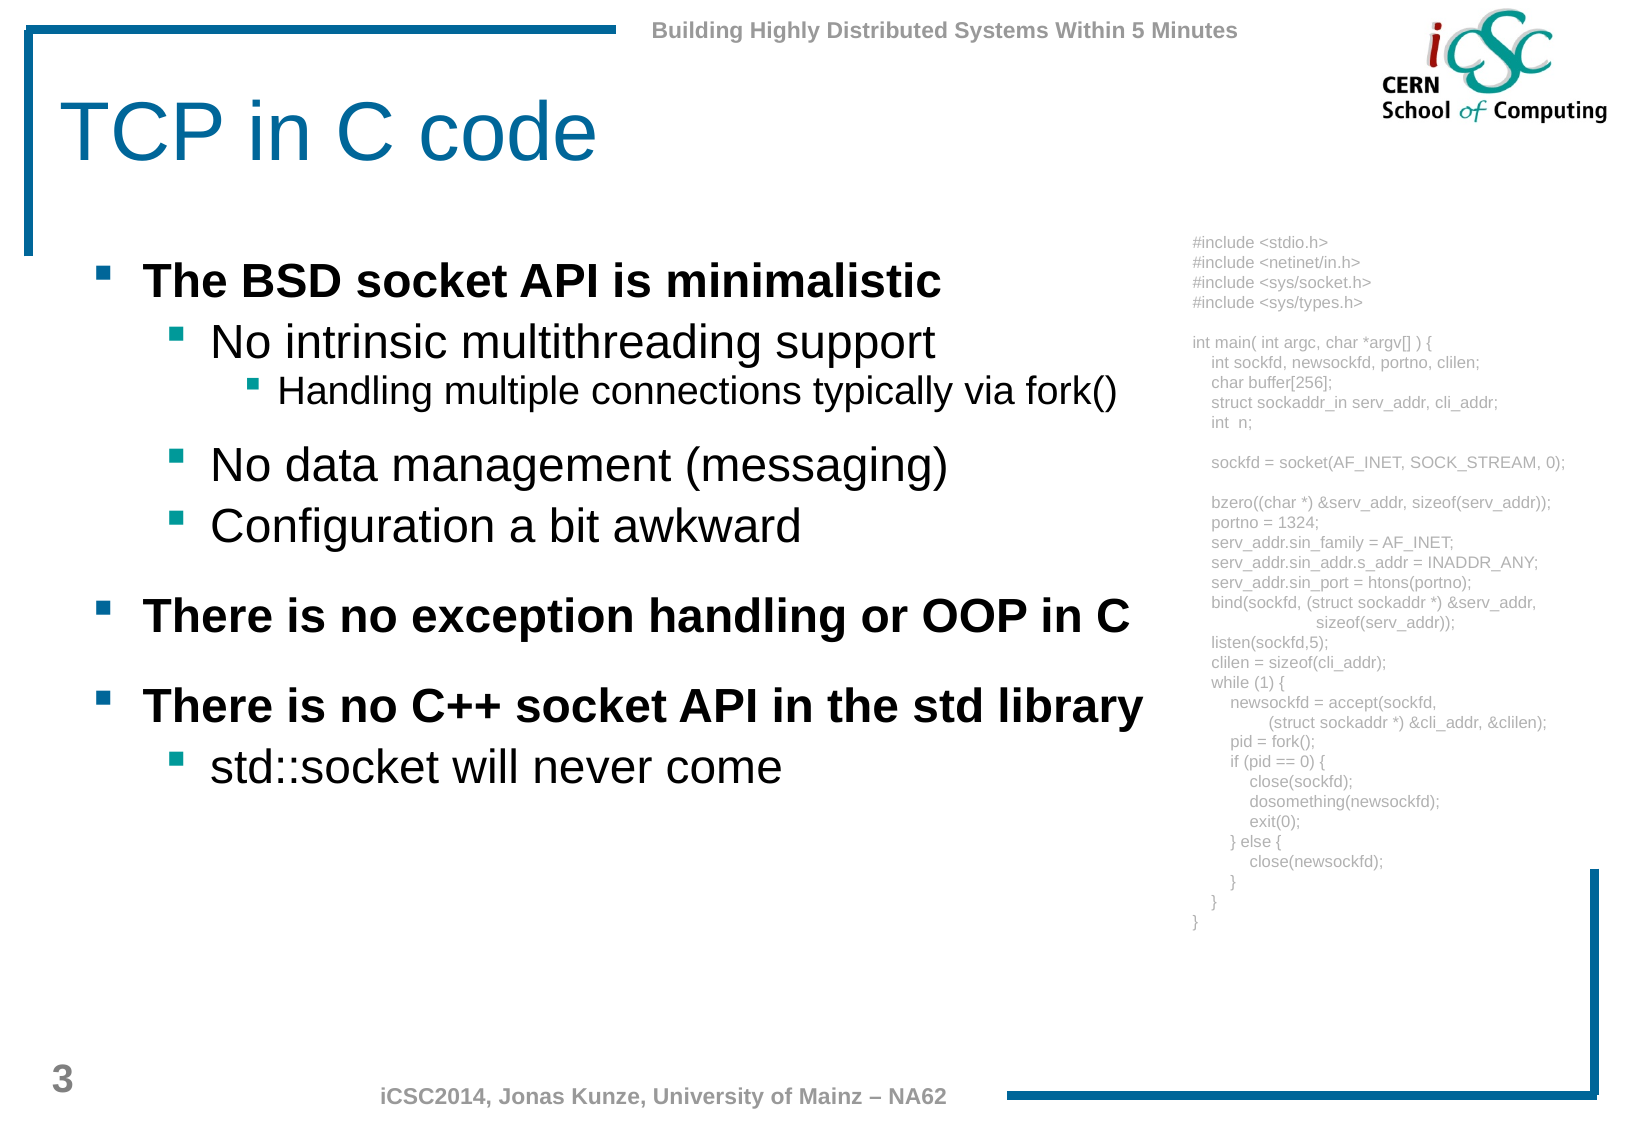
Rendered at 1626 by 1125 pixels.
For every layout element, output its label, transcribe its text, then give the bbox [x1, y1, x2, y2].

list The BSD socket API is minimalistic No intrinsic multithreading support Handling multiple connections typically via fork() No data management (messaging) Configuration a bit awkward There is no exception handling or OOP in C There is no C++ socket API in the std library std::socket will never come [75, 256, 1562, 1051]
title TCP in C code [59, 85, 1452, 212]
text_box #include <stdio.h> #include <netinet/in.h> #include <sys/socket.h> #include <sys/types.h> int main( int argc, char *argv[] ) { int sockfd, newsockfd, portno, clilen; char buffer[256]; struct sockaddr_in serv_addr, cli_addr; int n; sockfd = socket(AF_INET, SOCK_STREAM, 0); bzero((char *) &serv_addr, sizeof(serv_addr)); portno = 1324; serv_addr.sin_family = AF_INET; serv_addr.sin_addr.s_addr = INADDR_ANY; serv_addr.sin_port = htons(portno); bind(sockfd, (struct sockaddr *) &serv_addr, sizeof(serv_addr)); listen(sockfd,5); clilen = sizeof(cli_addr); while (1) { newsockfd = accept(sockfd, (struct sockaddr *) &cli_addr, &clilen); pid = fork(); if (pid == 0) { close(sockfd); dosomething(newsockfd); exit(0); } else { close(newsockfd); } } } [1177, 224, 1582, 939]
picture [1381, 8, 1608, 125]
